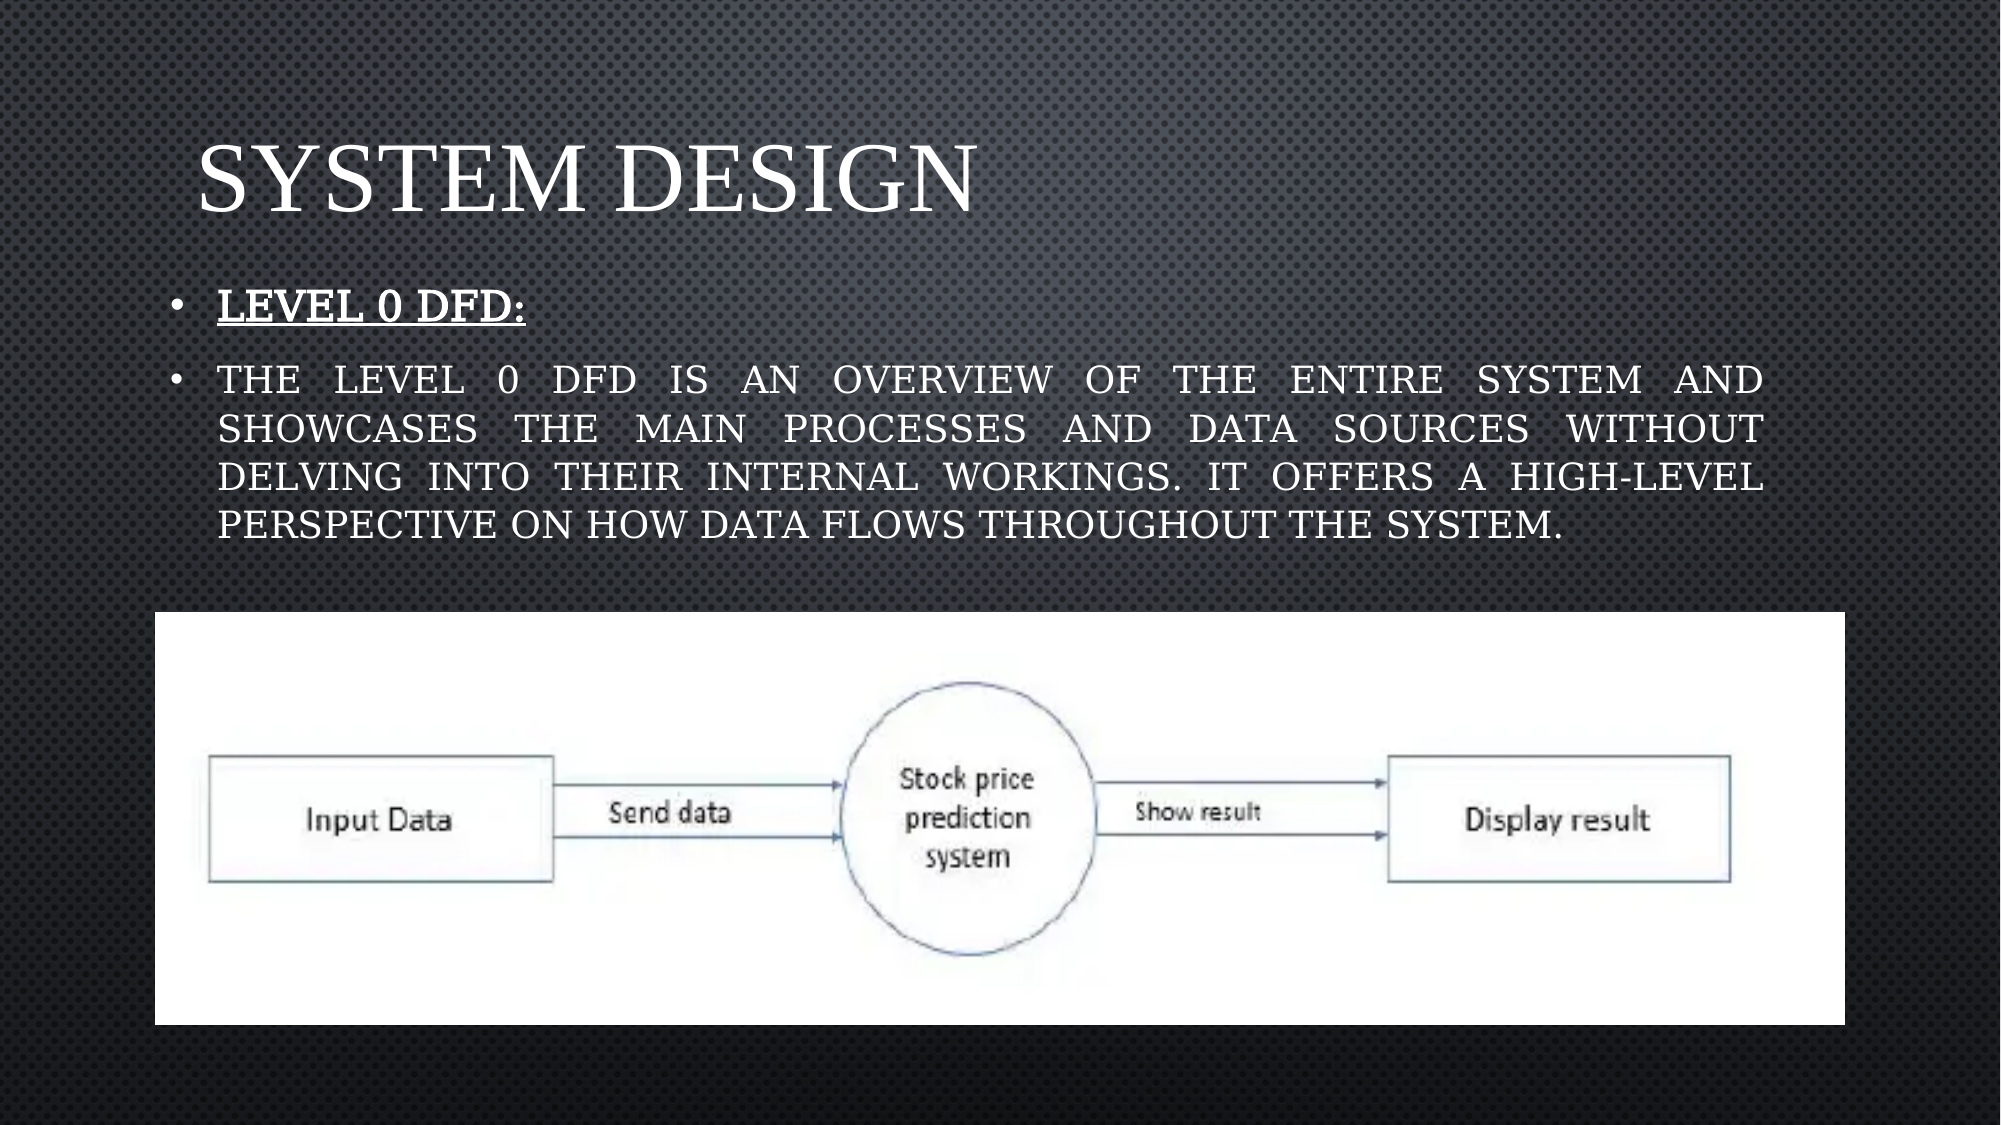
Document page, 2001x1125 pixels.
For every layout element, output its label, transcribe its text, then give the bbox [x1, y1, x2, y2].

list Level 0 DFD: The Level 0 DFD is an overview of the entire system and showcases the main processes and data sources without delving into their internal workings. It offers a high-level perspective on how data flows throughout the system. [155, 191, 1781, 612]
picture [154, 612, 1846, 1026]
title SYSTEM DESIGN [180, 62, 1905, 280]
